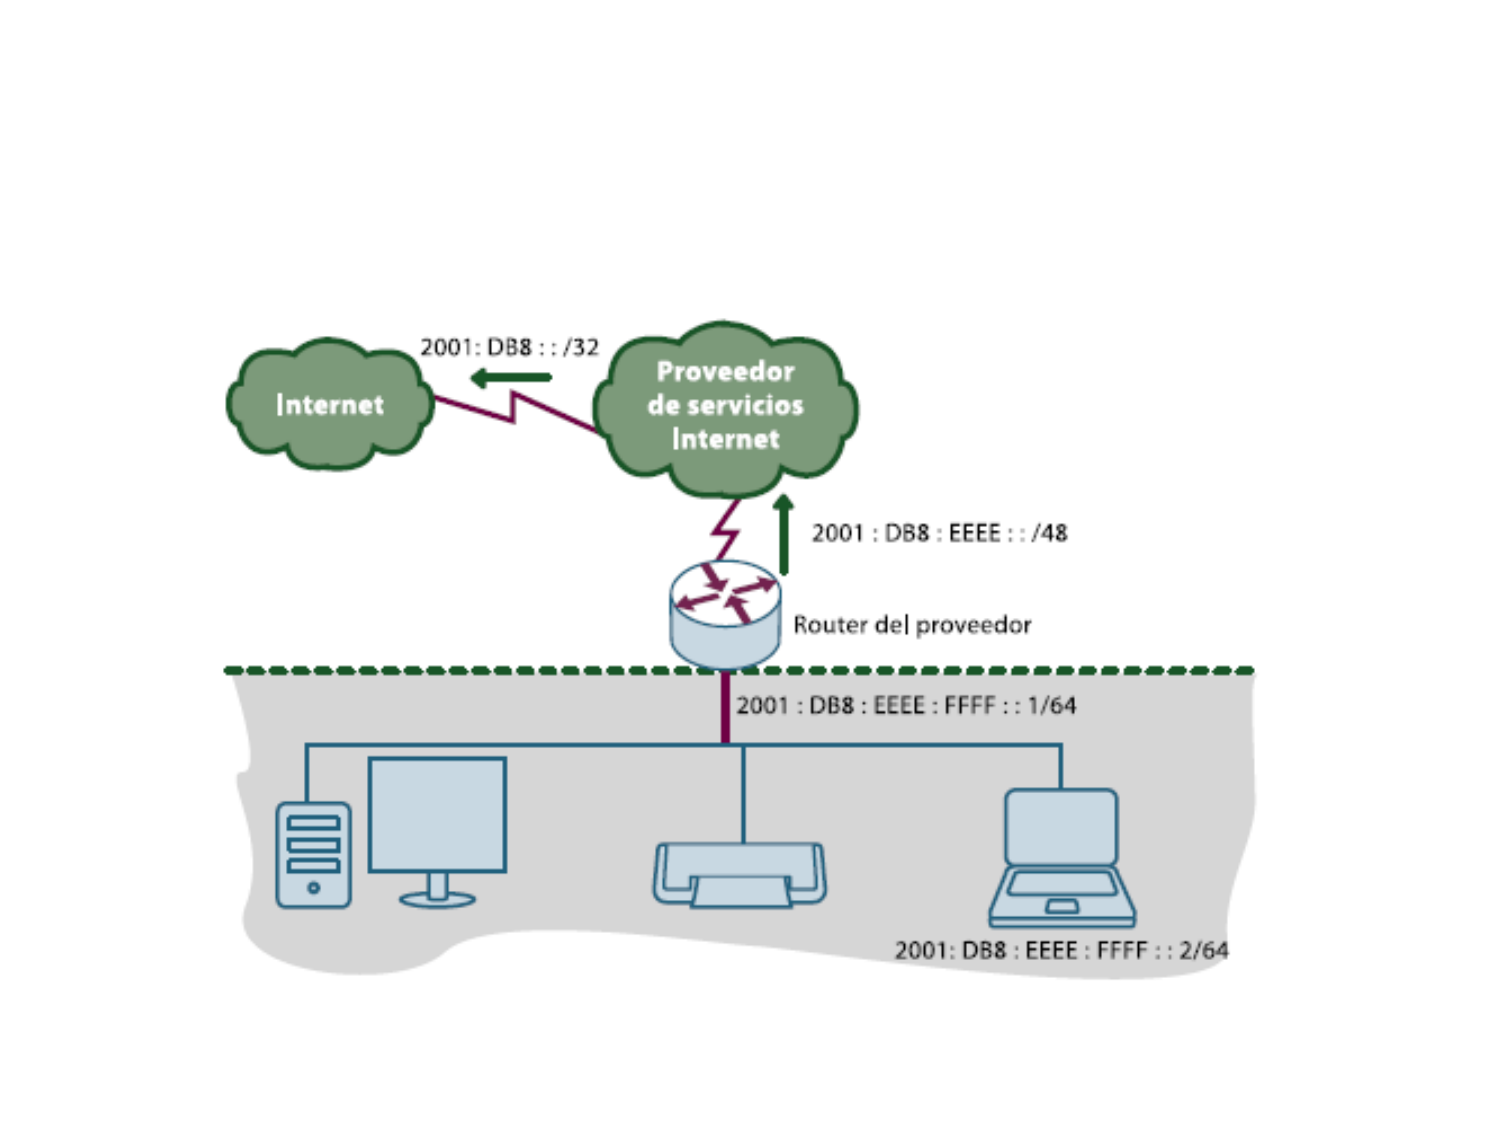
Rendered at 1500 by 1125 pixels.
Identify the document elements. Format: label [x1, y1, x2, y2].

list [159, 290, 1354, 996]
